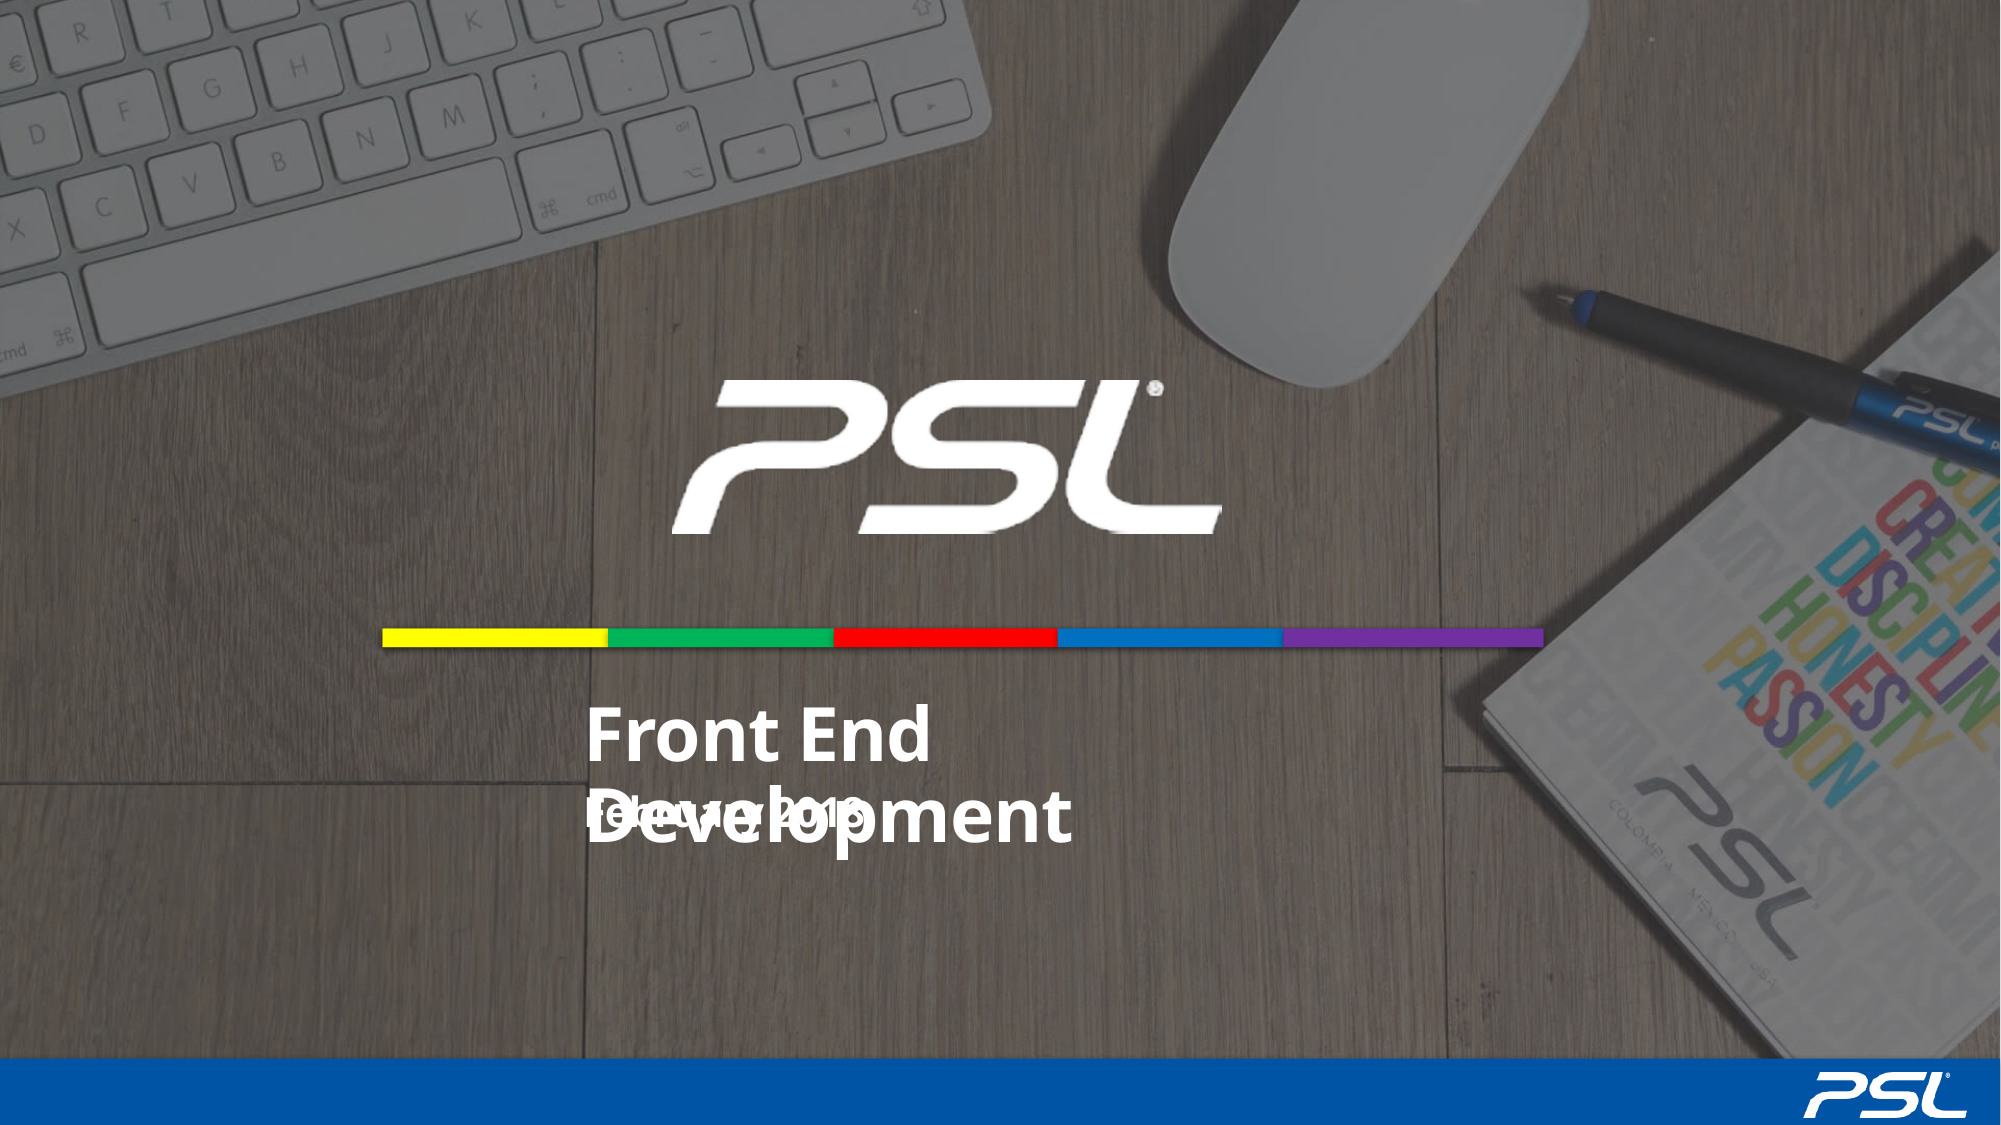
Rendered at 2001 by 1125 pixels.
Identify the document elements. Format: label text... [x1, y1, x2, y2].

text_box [382, 628, 1544, 648]
picture [671, 380, 1222, 535]
list February 2018 [583, 791, 1387, 837]
picture [1803, 1072, 1967, 1118]
list Front End Development [583, 696, 1391, 861]
